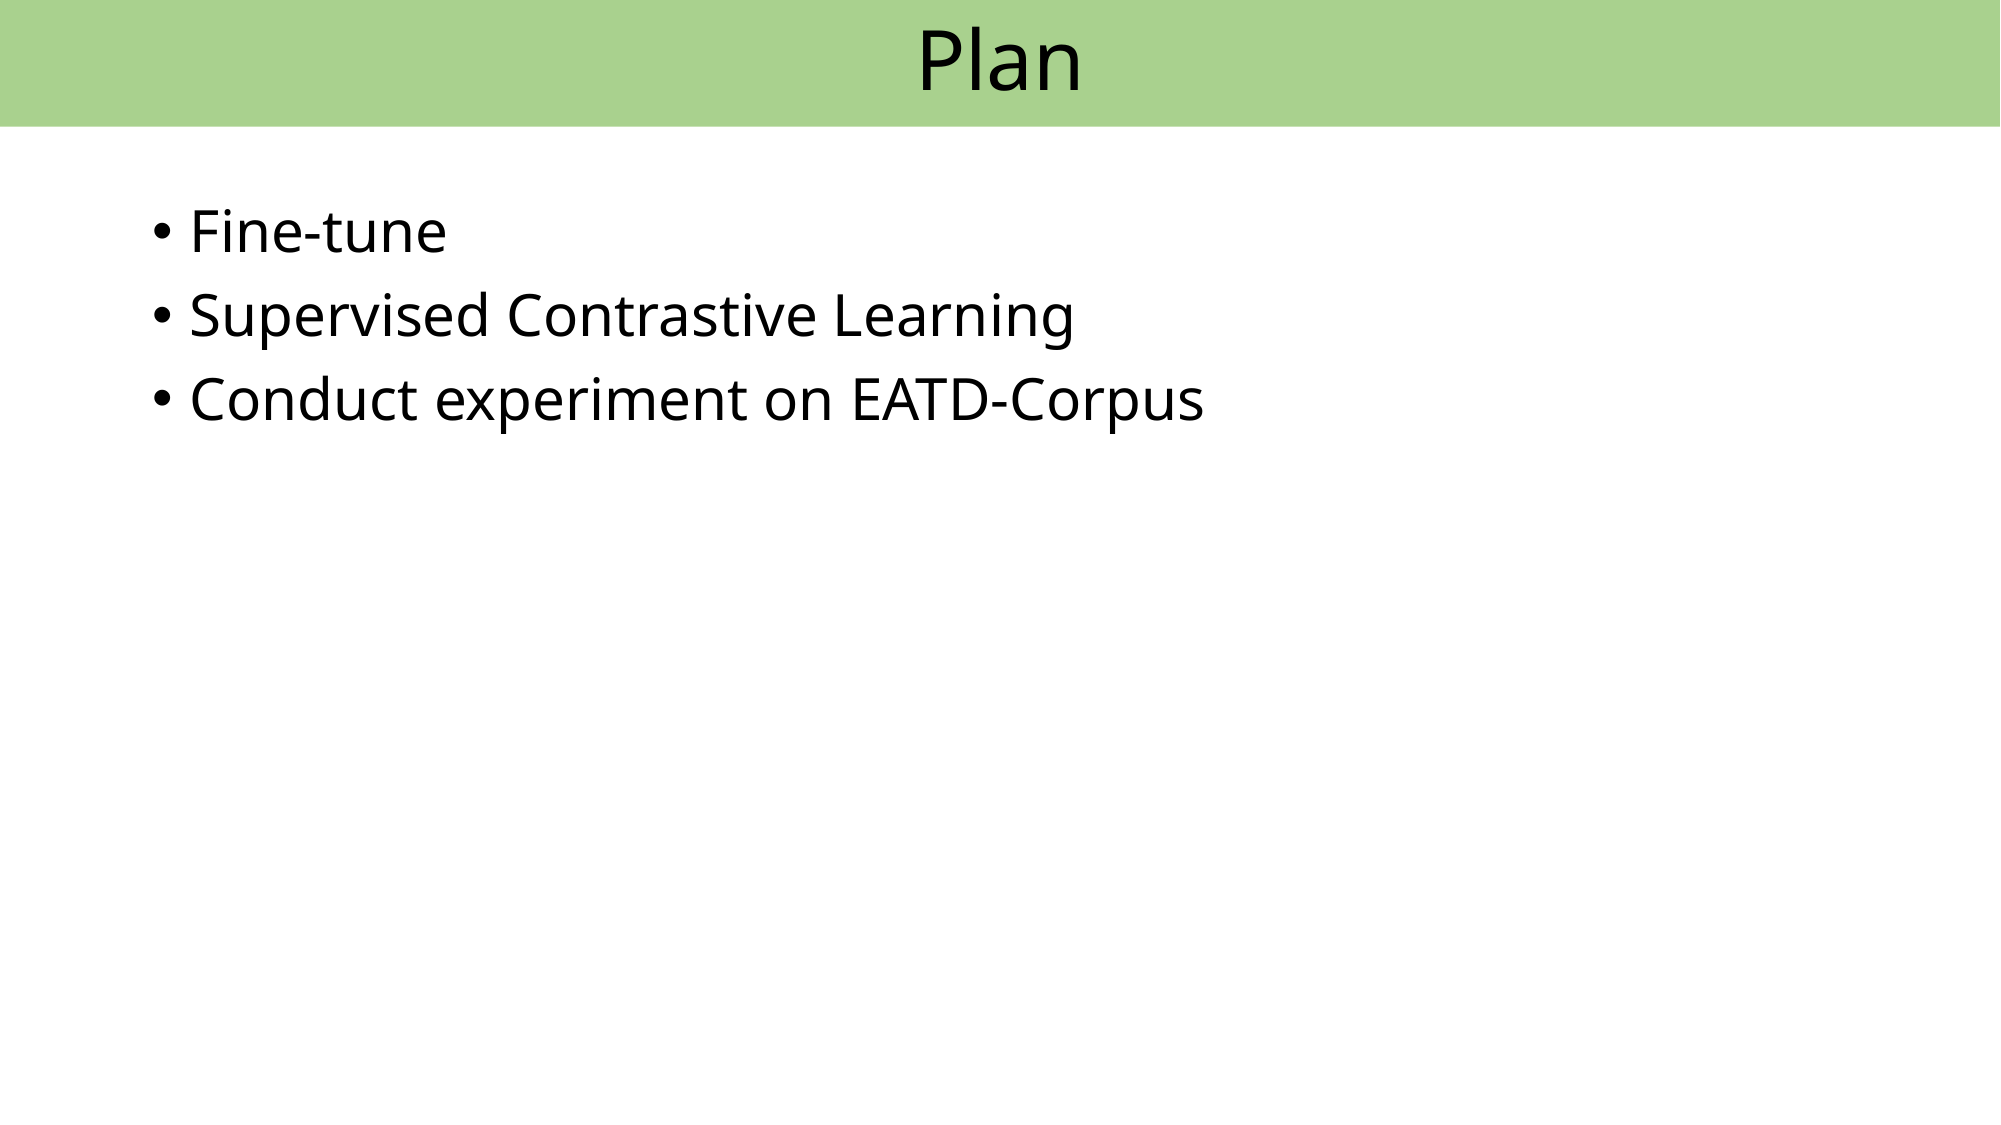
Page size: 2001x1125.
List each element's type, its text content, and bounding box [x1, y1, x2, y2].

list Fine-tune Supervised Contrastive Learning Conduct experiment on EATD-Corpus [137, 194, 1863, 951]
text_box Plan [0, 0, 2000, 127]
